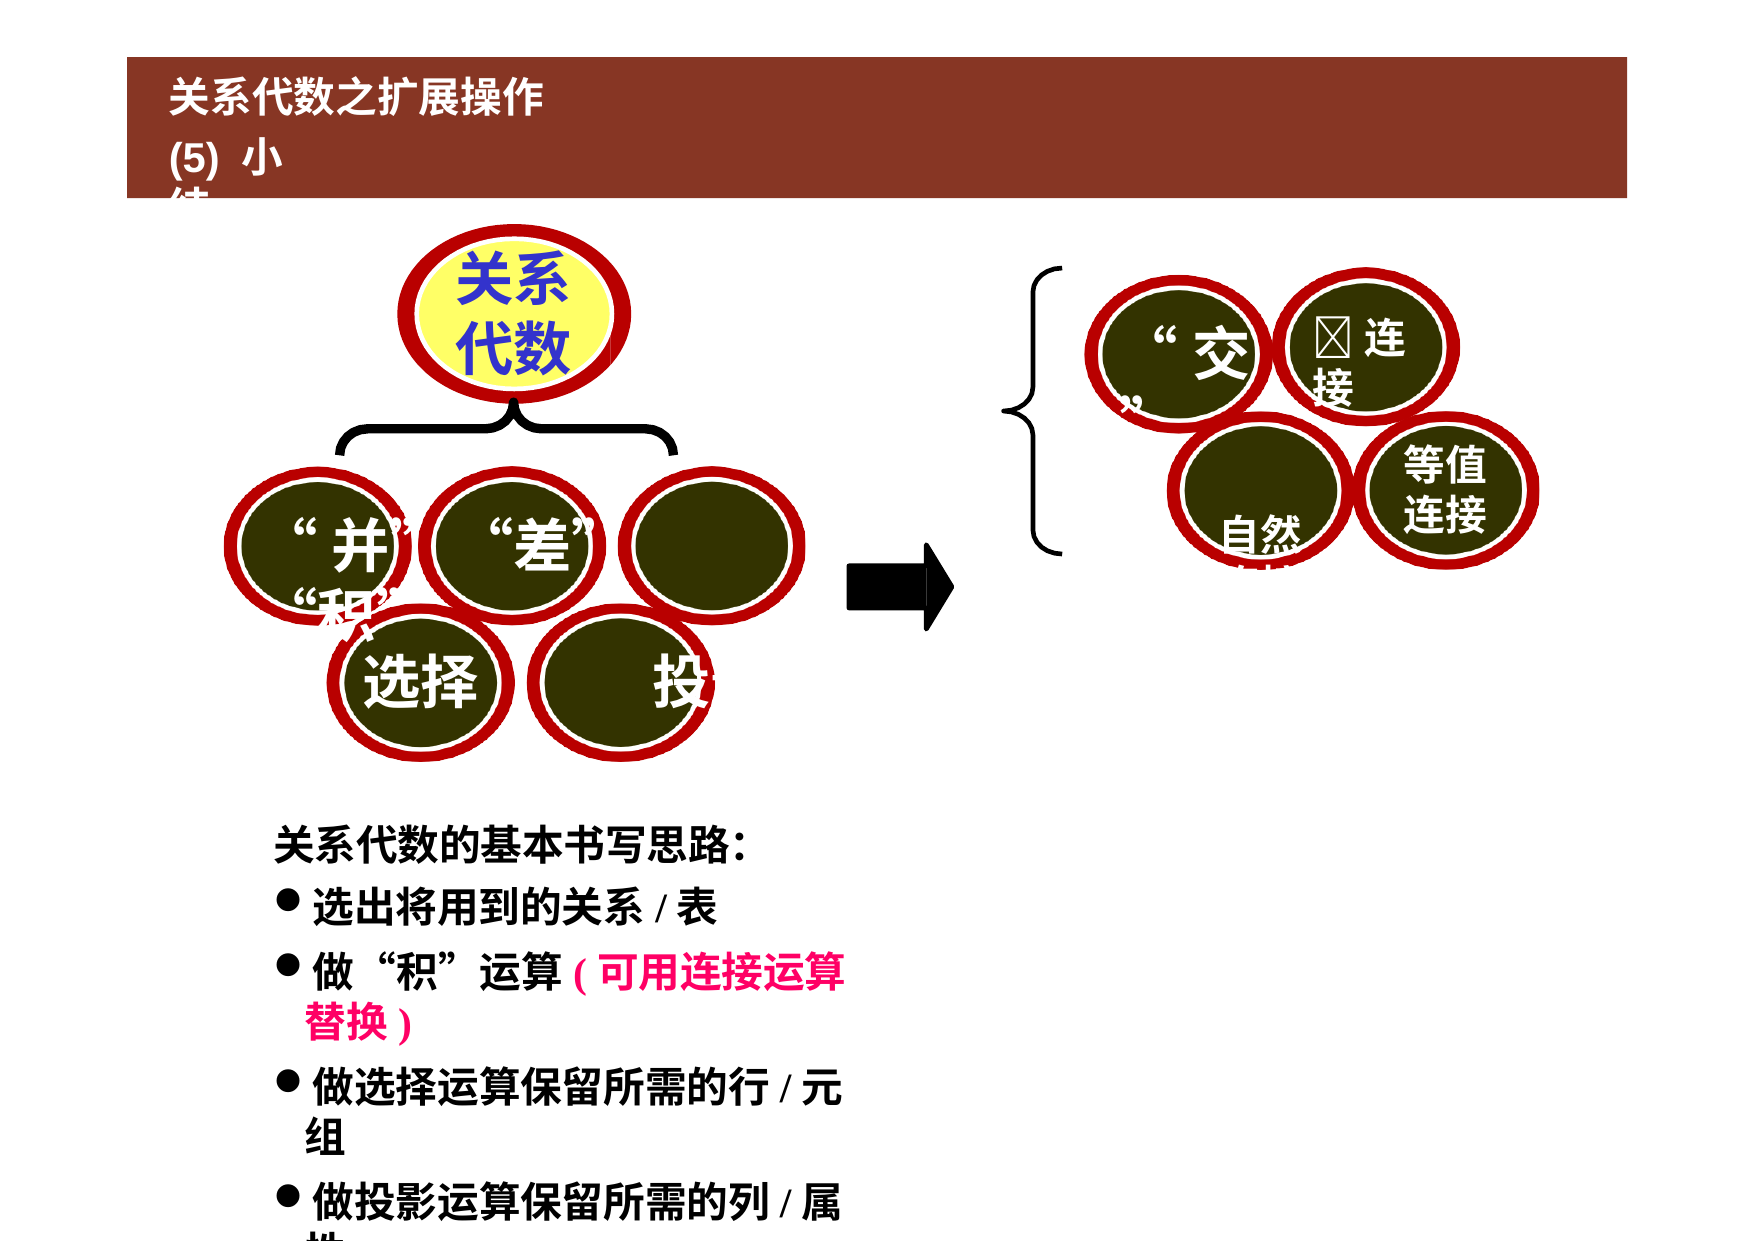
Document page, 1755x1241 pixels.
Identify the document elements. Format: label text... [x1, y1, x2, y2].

text_box “交” 自然 连接 [1117, 315, 1305, 609]
text_box [416, 279, 453, 373]
text_box [473, 382, 556, 389]
text_box [339, 402, 674, 456]
text_box [848, 544, 952, 630]
text_box [1084, 267, 1540, 570]
title 关系代数之扩展操作 [166, 69, 547, 279]
text_box (5) 小结 [166, 129, 317, 232]
text_box [575, 255, 612, 373]
text_box [223, 466, 806, 762]
text_box 选择 投影 关系代数的基本书写思路： 选出将用到的关系/表 做“积”运算(可用连接运算替换) 做选择运算保留所需的行/元组 做投影运算保留所需的列/属性 [271, 643, 876, 1241]
text_box [1003, 268, 1063, 555]
text_box 关系 代数 [453, 239, 575, 382]
text_box 连接 [1310, 309, 1420, 412]
text_box [397, 227, 632, 404]
text_box “并” “差” “积” [257, 507, 772, 650]
text_box 等值 连接 [1401, 436, 1489, 539]
